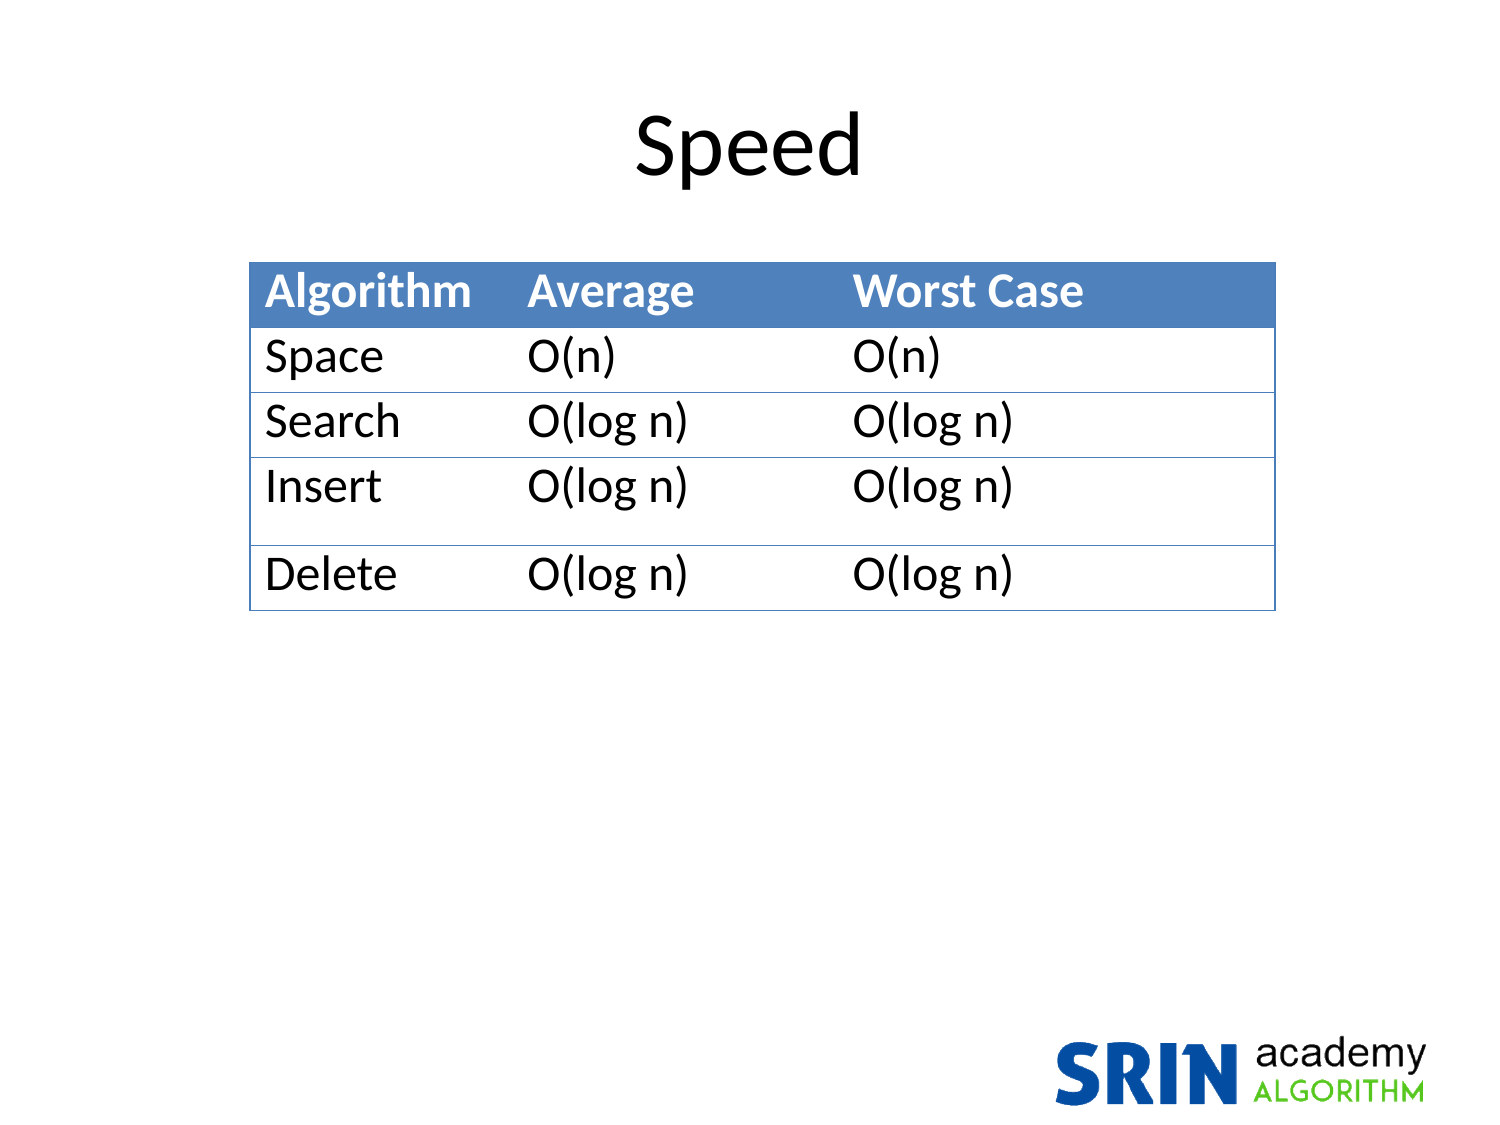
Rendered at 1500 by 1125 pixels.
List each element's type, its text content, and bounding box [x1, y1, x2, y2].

table_cell O(log n) [512, 546, 837, 610]
table_header Average [512, 263, 837, 327]
table_cell O(log n) [837, 458, 1274, 545]
table_cell Insert [251, 458, 512, 545]
table_cell O(log n) [837, 546, 1274, 610]
table_cell O(log n) [512, 458, 837, 545]
table_cell O(log n) [512, 393, 837, 457]
table_cell O(n) [512, 328, 837, 392]
table_header Worst Case [837, 263, 1274, 327]
table_cell Space [251, 328, 512, 392]
table_header Algorithm [251, 263, 512, 327]
table_cell Search [251, 393, 512, 457]
picture [1041, 1028, 1442, 1125]
table_cell O(log n) [837, 393, 1274, 457]
table_cell Delete [251, 546, 512, 610]
table_cell O(n) [837, 328, 1274, 392]
title Speed [75, 45, 1425, 233]
